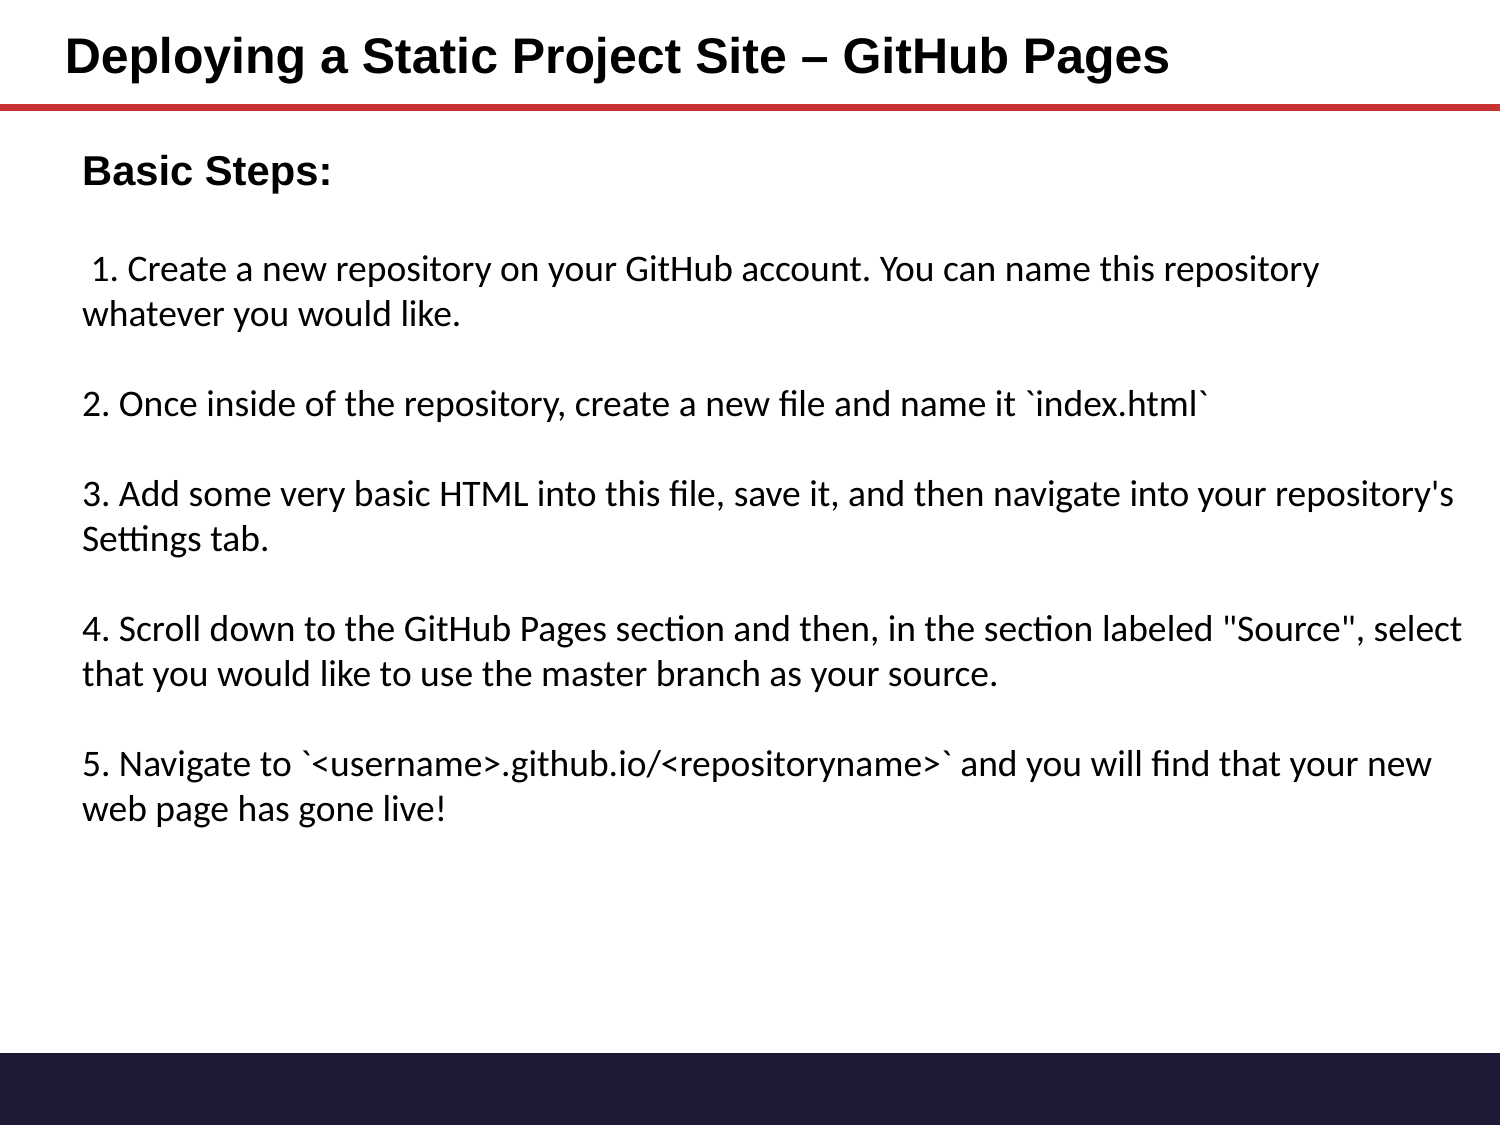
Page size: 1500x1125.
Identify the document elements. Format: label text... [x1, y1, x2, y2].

text_box Deploying a Static Project Site – GitHub Pages [49, 16, 1241, 91]
text_box Basic Steps: 1. Create a new repository on your GitHub account. You can name this repository whatever you would like. 2. Once inside of the repository, create a new file and name it `index.html` 3. Add some very basic HTML into this file, save it, and then navigate into your repository's Settings tab. 4. Scroll down to the GitHub Pages section and then, in the section labeled "Source", select that you would like to use the master branch as your source. 5. Navigate to `<username>.github.io/<repositoryname>` and you will find that your new web page has gone live! [67, 128, 1480, 966]
